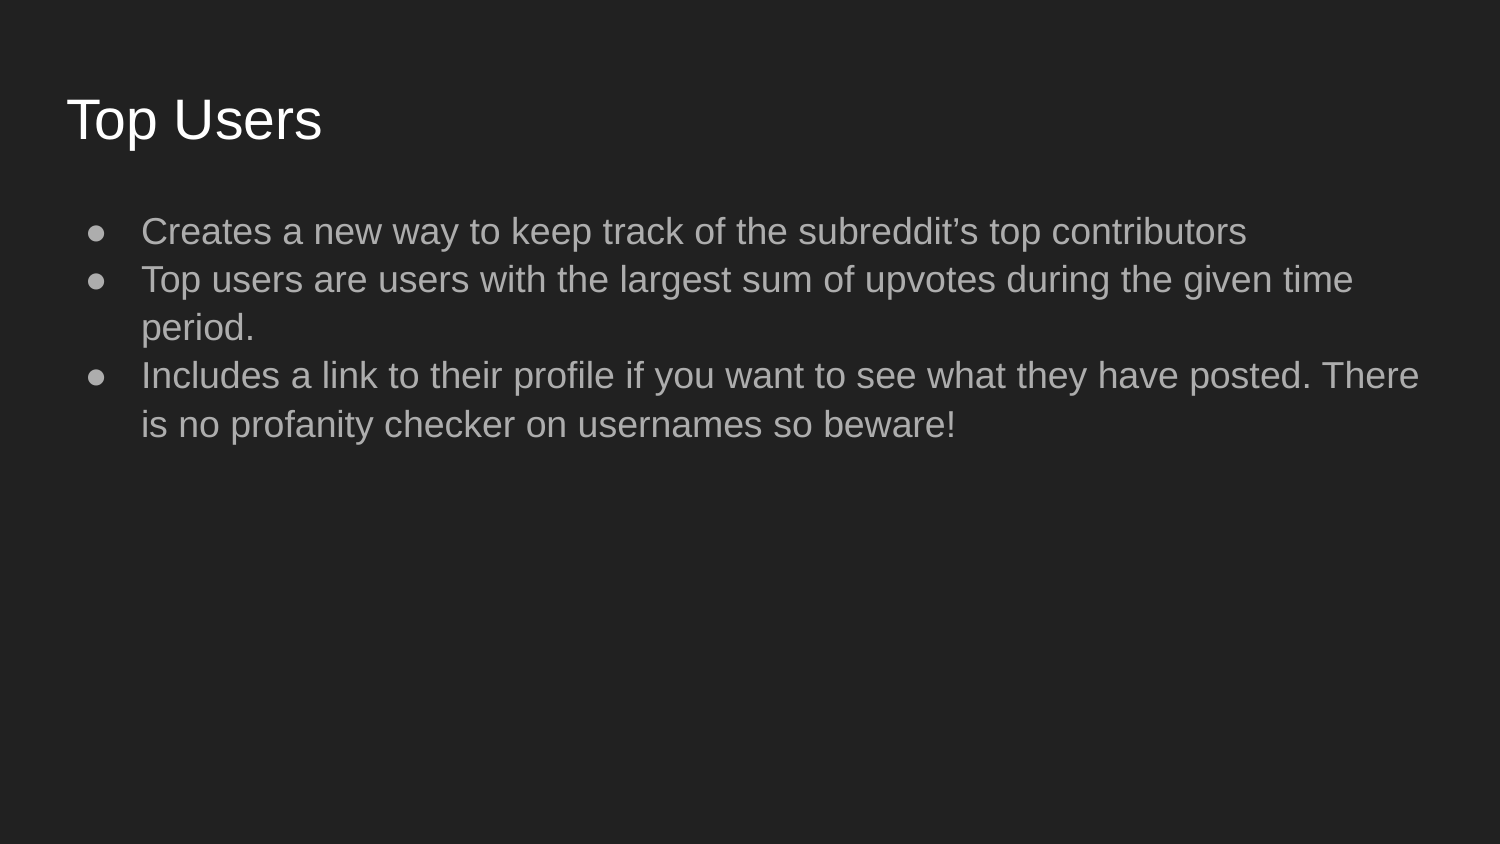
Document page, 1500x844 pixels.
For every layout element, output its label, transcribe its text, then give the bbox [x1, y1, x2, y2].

title Top Users [51, 72, 1449, 167]
list Creates a new way to keep track of the subreddit’s top contributors Top users are users with the largest sum of upvotes during the given time period. Includes a link to their profile if you want to see what they have posted. There is no profanity checker on usernames so beware! [51, 189, 1449, 750]
